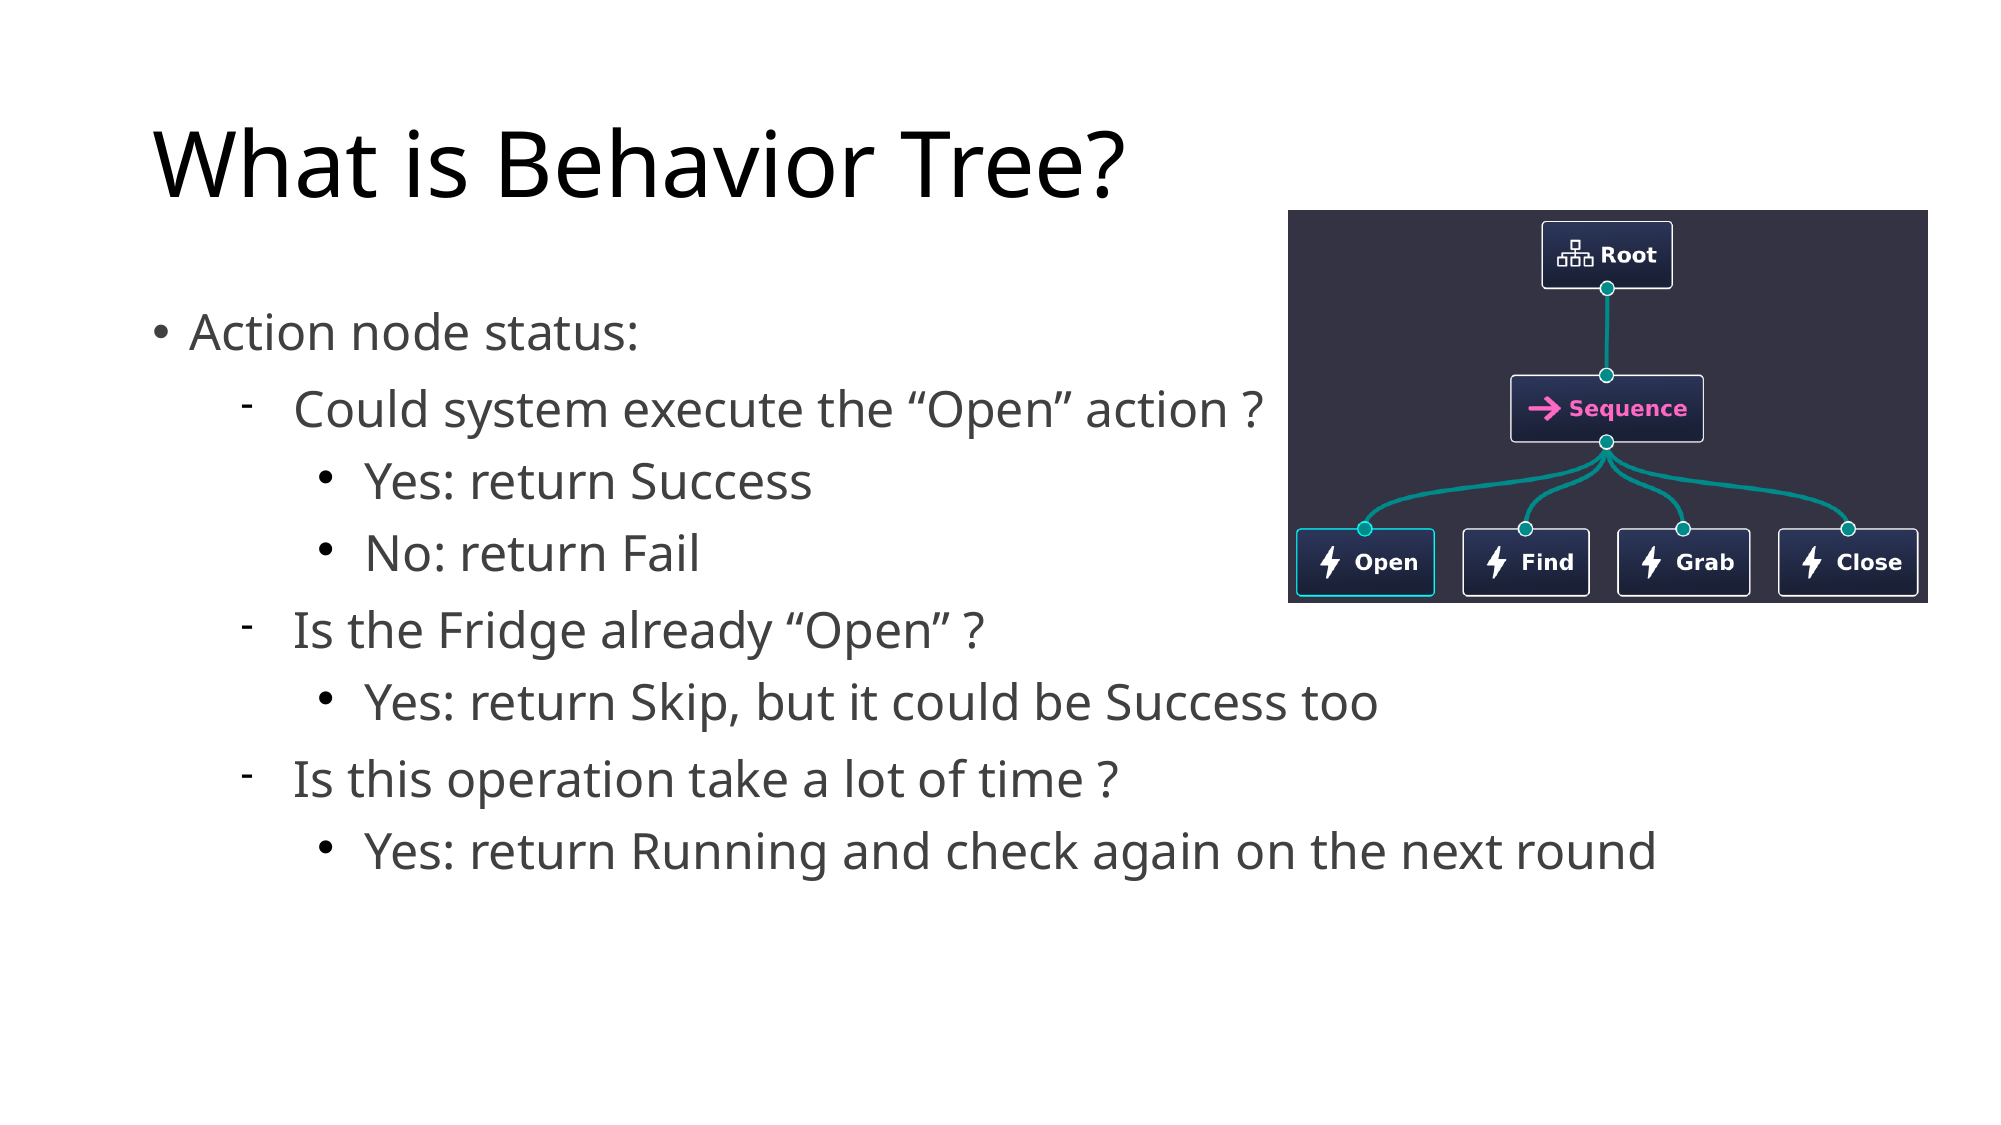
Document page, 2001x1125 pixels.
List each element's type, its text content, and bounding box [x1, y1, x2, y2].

title What is Behavior Tree? [137, 59, 1862, 277]
picture [1288, 210, 1928, 603]
list Action node status: Could system execute the “Open” action ? Yes: return Success No: return Fail Is the Fridge already “Open” ? Yes: return Skip, but it could be Success too Is this operation take a lot of time ? Yes: return Running and check again on the next round [137, 299, 1862, 1013]
